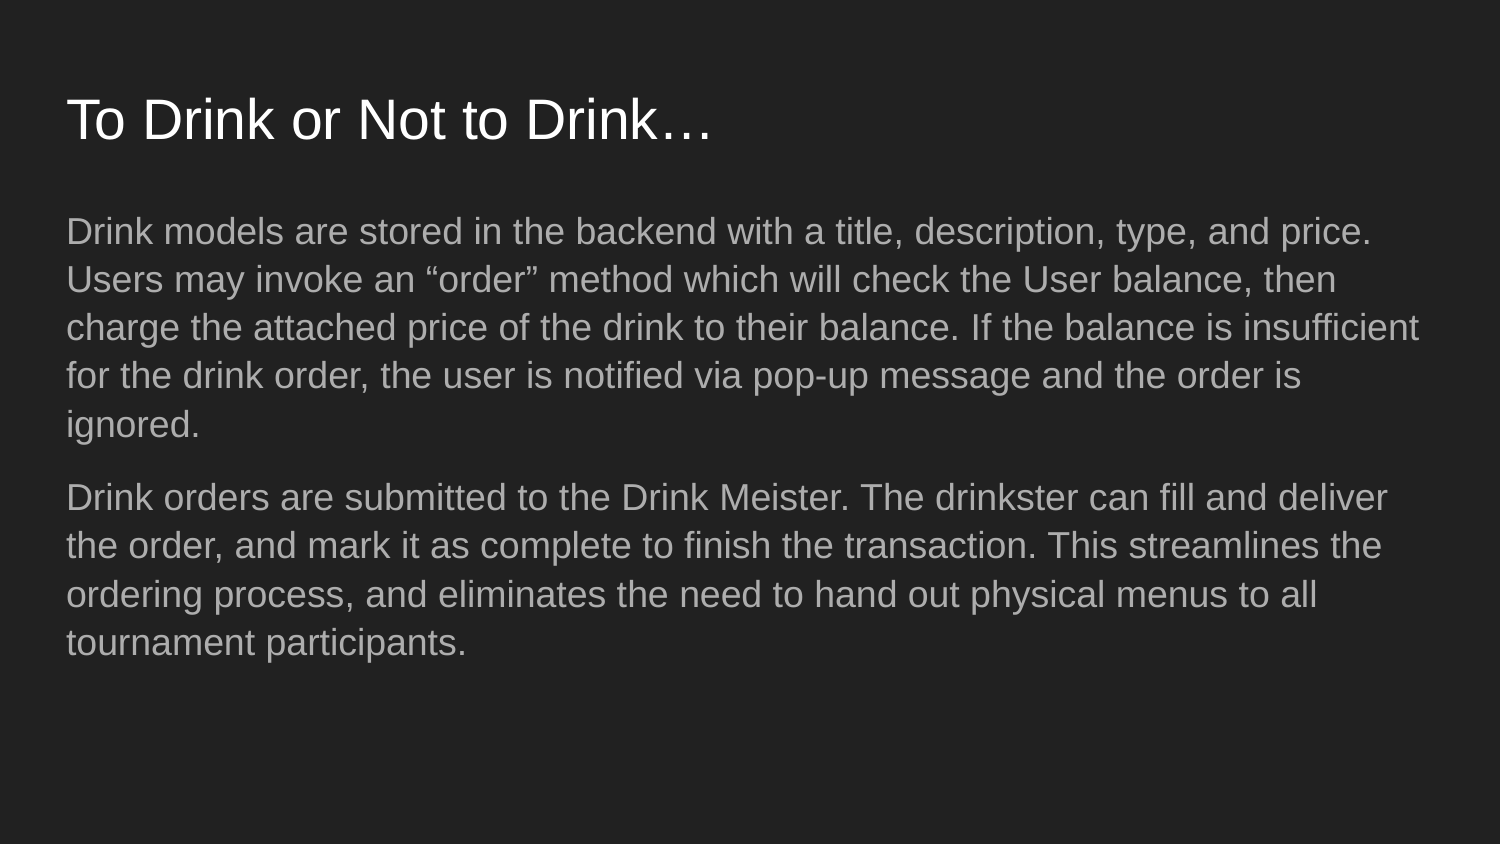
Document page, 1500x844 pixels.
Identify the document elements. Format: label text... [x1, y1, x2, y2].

list Drink models are stored in the backend with a title, description, type, and price. Users may invoke an “order” method which will check the User balance, then charge the attached price of the drink to their balance. If the balance is insufficient for the drink order, the user is notified via pop-up message and the order is ignored. Drink orders are submitted to the Drink Meister. The drinkster can fill and deliver the order, and mark it as complete to finish the transaction. This streamlines the ordering process, and eliminates the need to hand out physical menus to all tournament participants. [51, 189, 1449, 750]
title To Drink or Not to Drink… [51, 72, 1449, 167]
